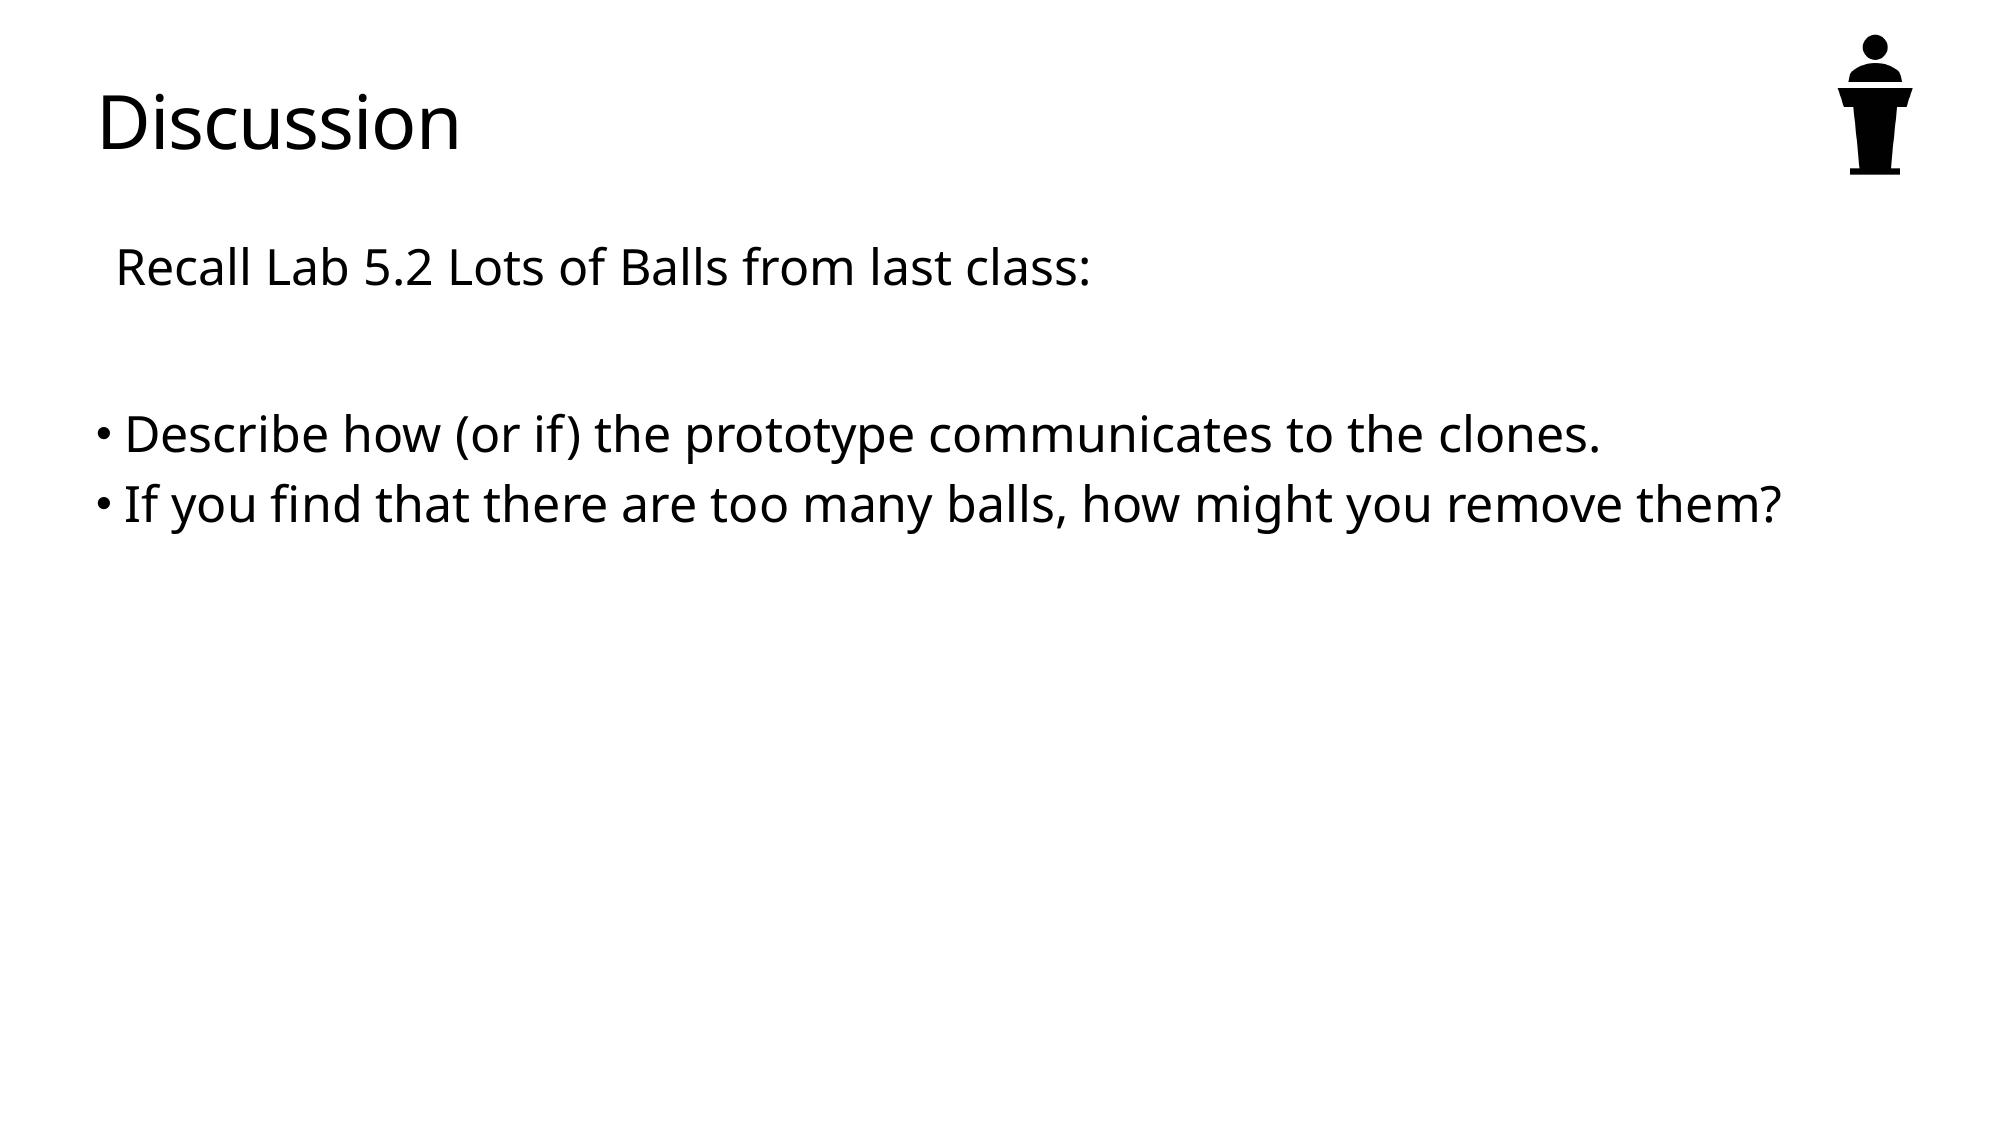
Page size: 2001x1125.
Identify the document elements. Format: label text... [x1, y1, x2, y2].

picture [1799, 29, 1951, 181]
list Recall Lab 5.2 Lots of Balls from last class: Describe how (or if) the prototype communicates to the clones. If you find that there are too many balls, how might you remove them? [96, 235, 1905, 1000]
title Discussion [96, 75, 1799, 166]
